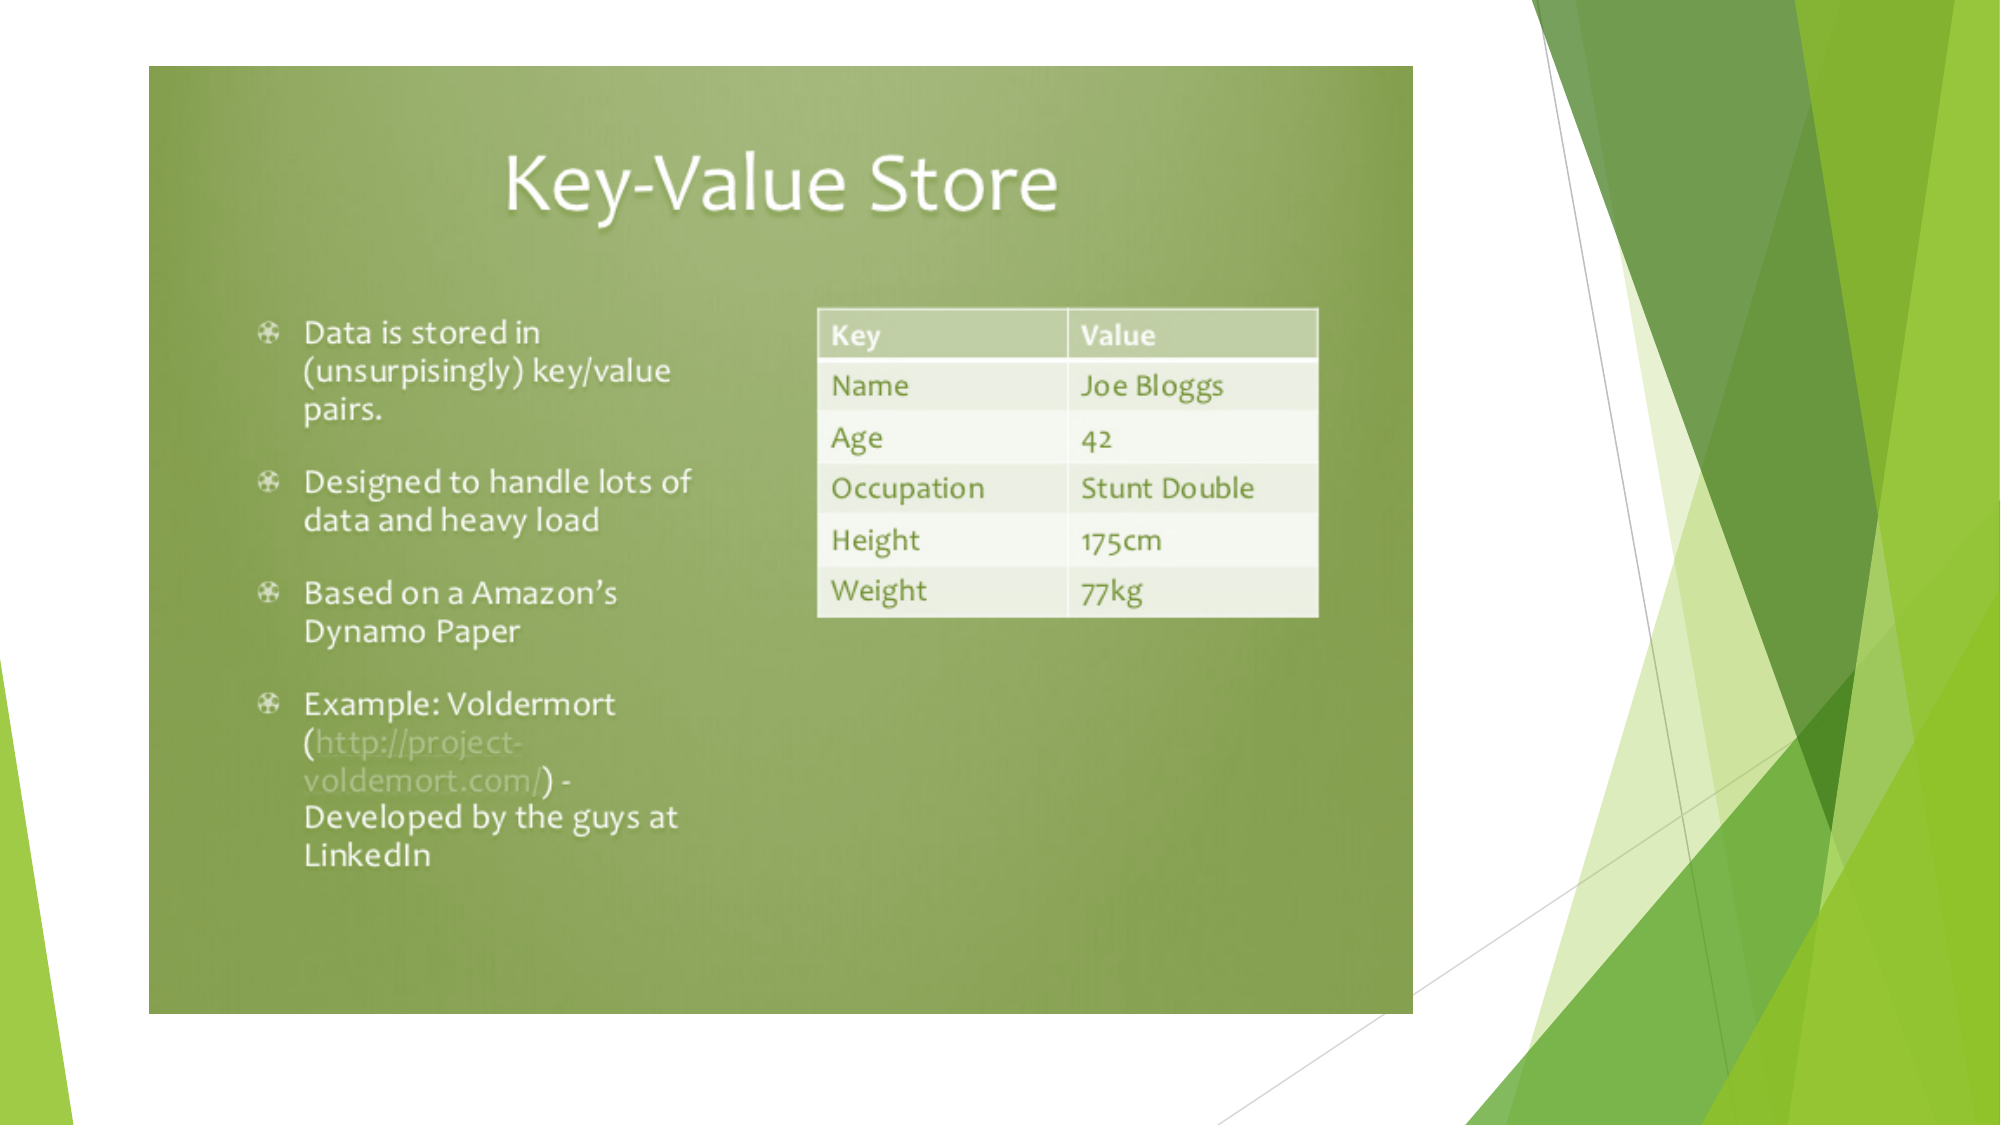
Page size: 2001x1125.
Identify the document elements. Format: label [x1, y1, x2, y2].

list [149, 66, 1413, 1014]
